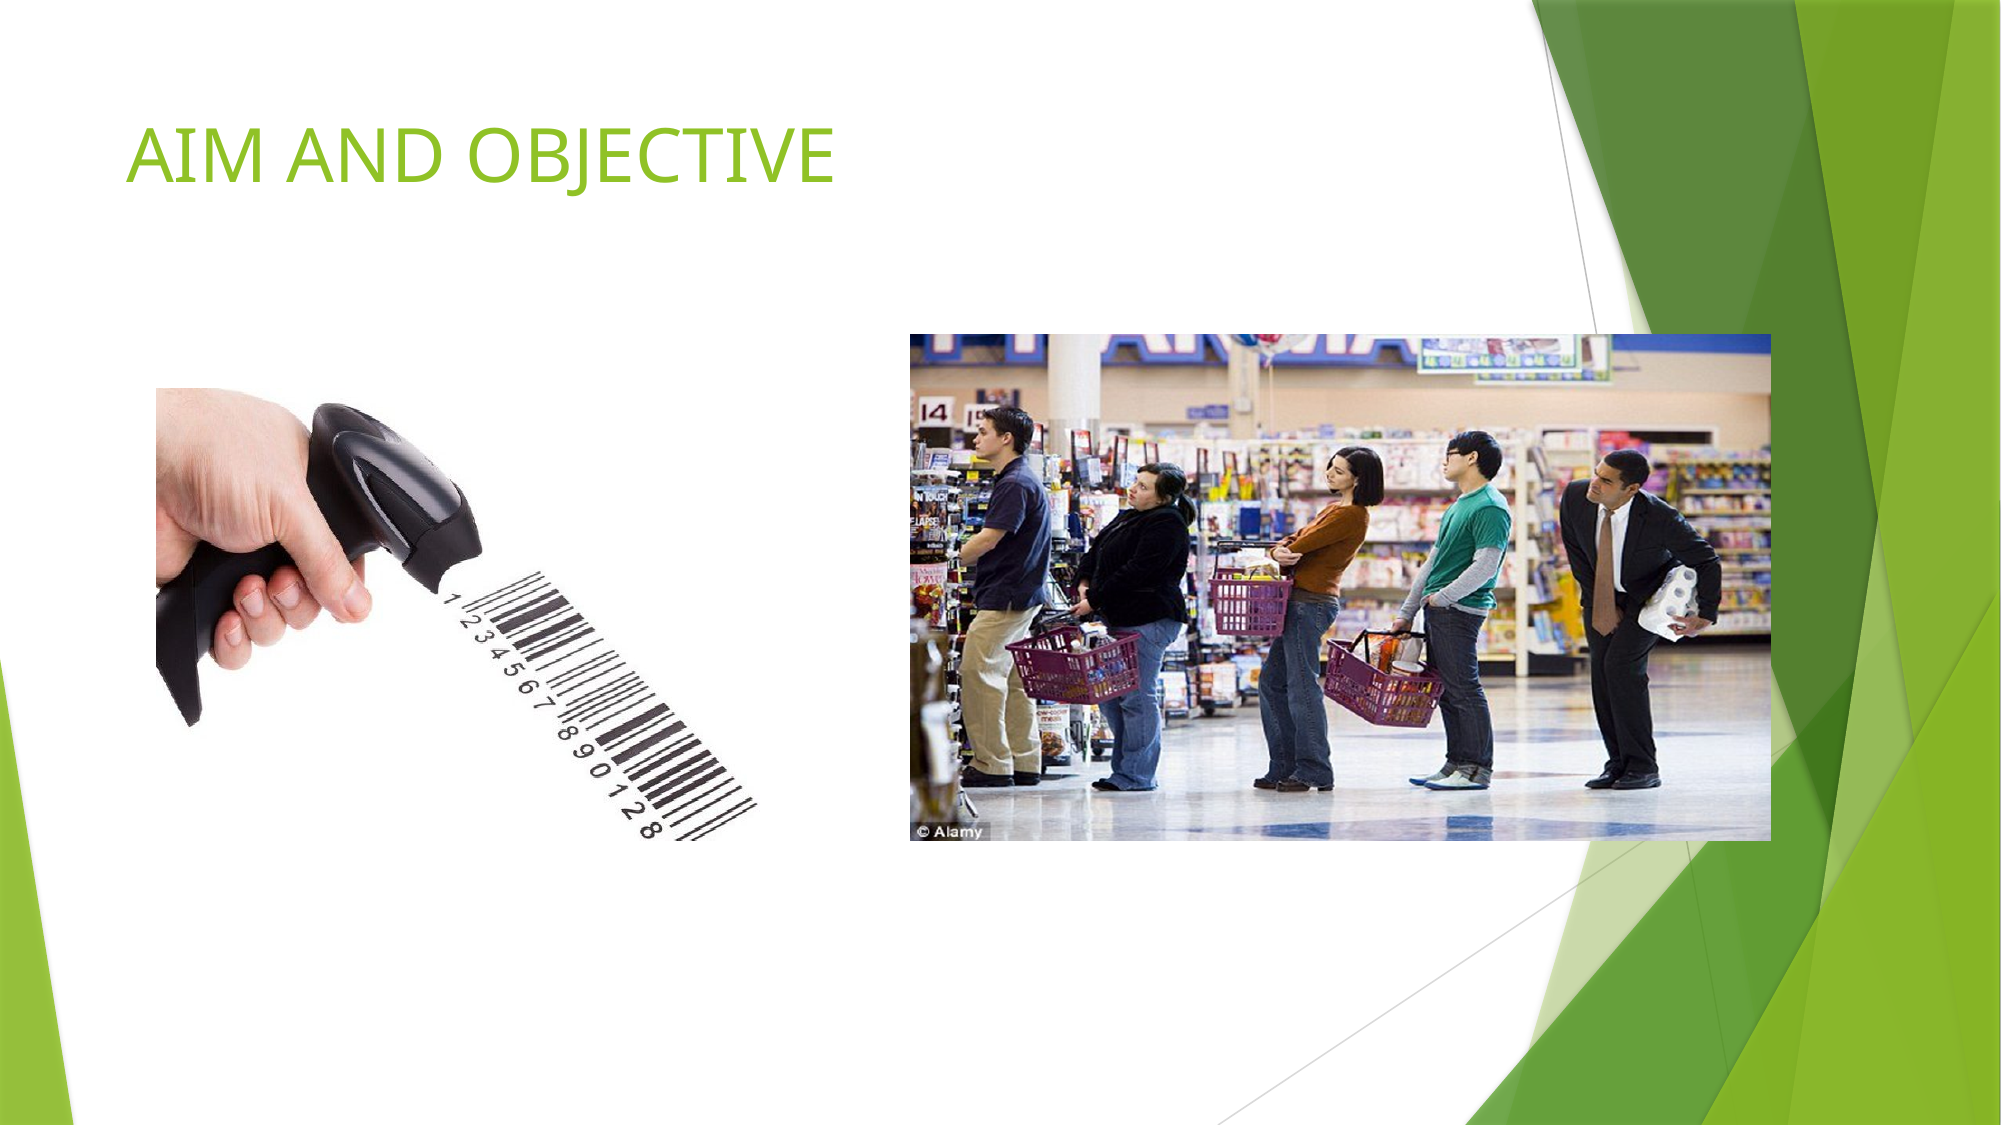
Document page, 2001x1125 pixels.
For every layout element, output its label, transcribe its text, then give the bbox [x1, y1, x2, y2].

picture [910, 333, 1771, 841]
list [156, 388, 762, 841]
title AIM AND OBJECTIVE [111, 99, 1522, 317]
